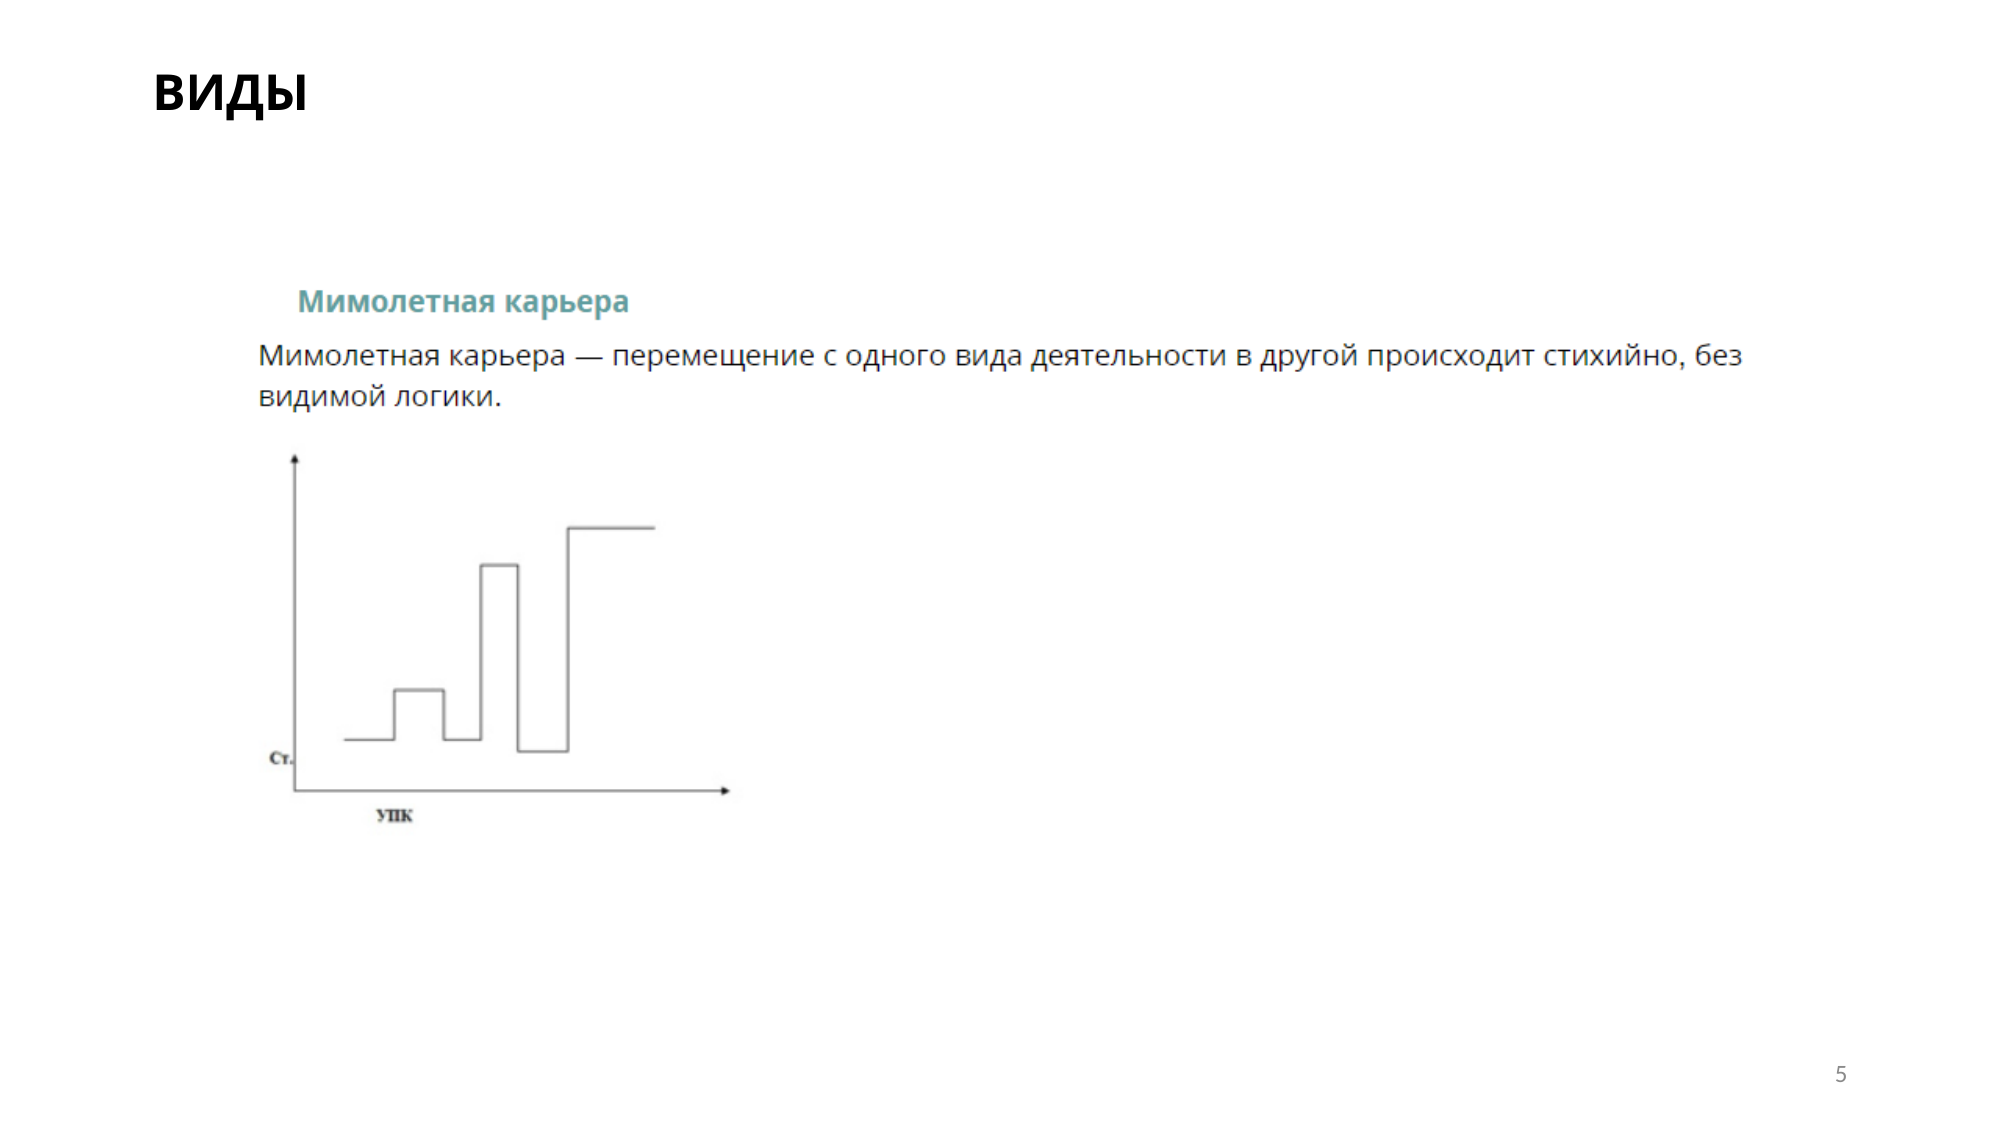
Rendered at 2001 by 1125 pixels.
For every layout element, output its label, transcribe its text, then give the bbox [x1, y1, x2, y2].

slide_number 5 [1412, 1042, 1863, 1103]
picture [248, 278, 1752, 846]
title ВИДЫ [137, 59, 1863, 129]
